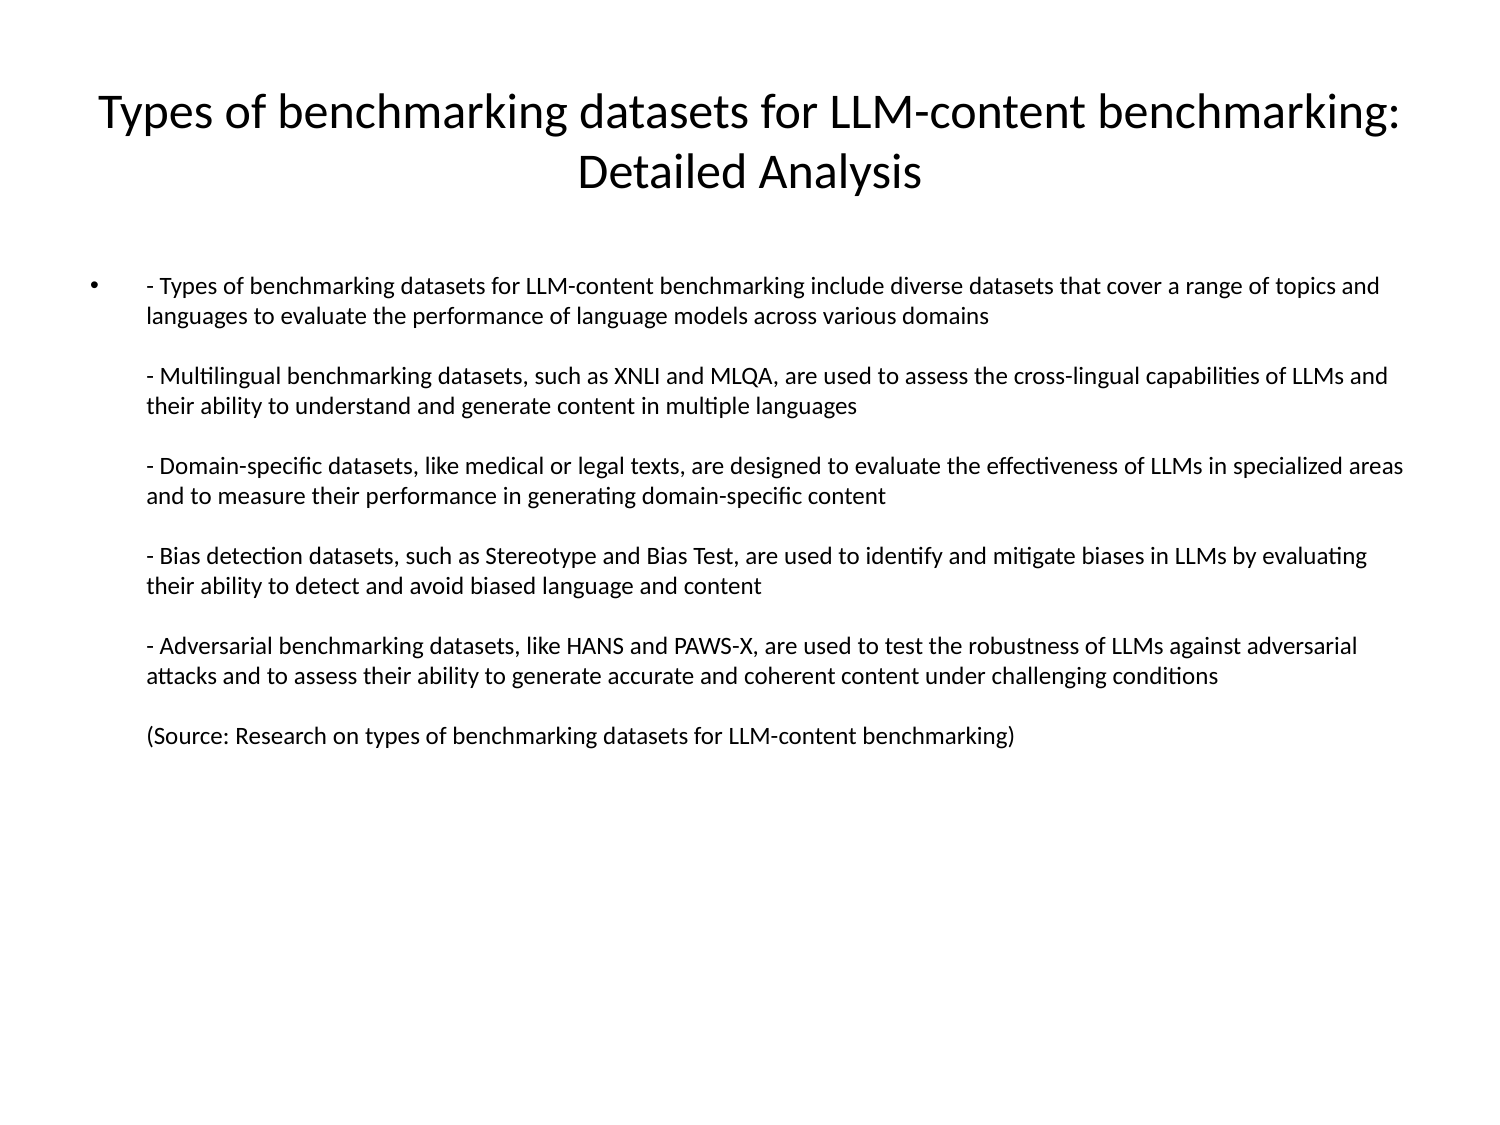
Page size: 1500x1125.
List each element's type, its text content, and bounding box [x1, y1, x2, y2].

list - Types of benchmarking datasets for LLM-content benchmarking include diverse datasets that cover a range of topics and languages to evaluate the performance of language models across various domains - Multilingual benchmarking datasets, such as XNLI and MLQA, are used to assess the cross-lingual capabilities of LLMs and their ability to understand and generate content in multiple languages - Domain-specific datasets, like medical or legal texts, are designed to evaluate the effectiveness of LLMs in specialized areas and to measure their performance in generating domain-specific content - Bias detection datasets, such as Stereotype and Bias Test, are used to identify and mitigate biases in LLMs by evaluating their ability to detect and avoid biased language and content - Adversarial benchmarking datasets, like HANS and PAWS-X, are used to test the robustness of LLMs against adversarial attacks and to assess their ability to generate accurate and coherent content under challenging conditions (Source: Research on types of benchmarking datasets for LLM-content benchmarking) [75, 262, 1425, 1005]
title Types of benchmarking datasets for LLM-content benchmarking: Detailed Analysis [75, 45, 1425, 233]
